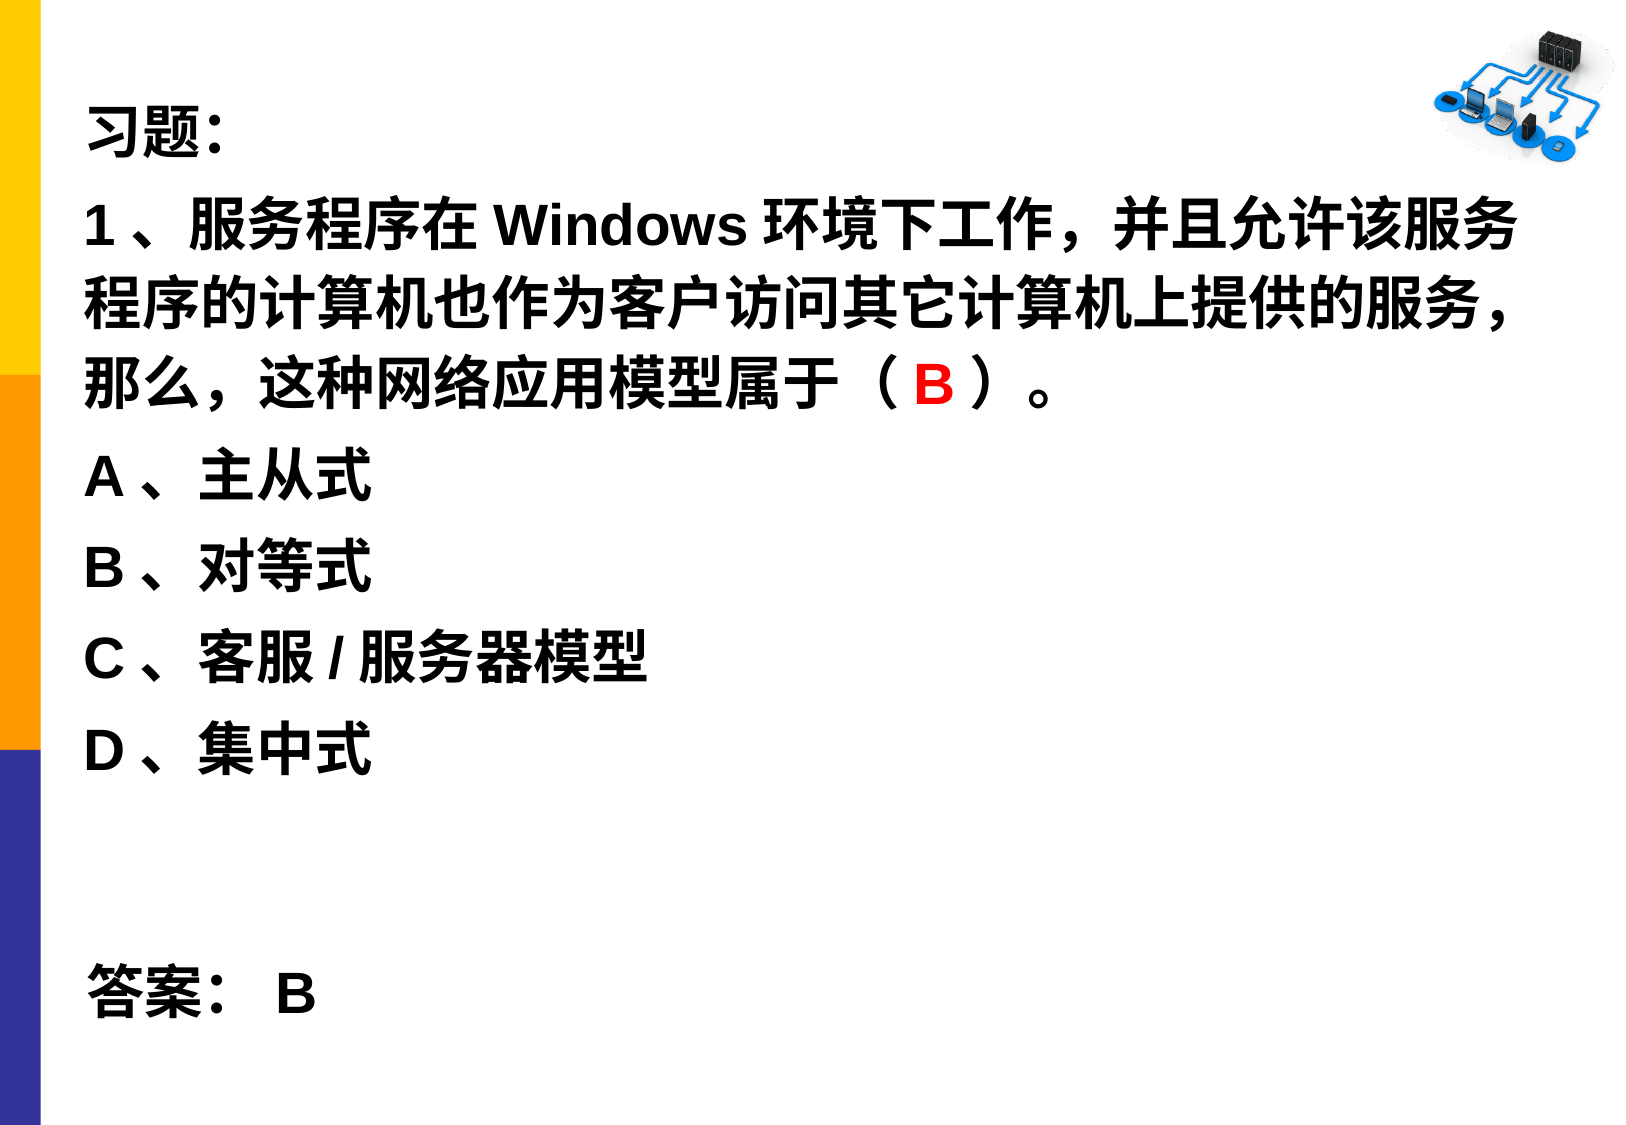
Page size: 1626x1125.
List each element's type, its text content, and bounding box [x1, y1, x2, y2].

picture [1431, 30, 1616, 165]
list 习题： 1、服务程序在Windows环境下工作，并且允许该服务程序的计算机也作为客户访问其它计算机上提供的服务，那么，这种网络应用模型属于（B）。 A、主从式 B、对等式 C、客服/服务器模型 D、集中式 [68, 78, 1557, 835]
text_box 答案：B [71, 938, 1559, 1045]
